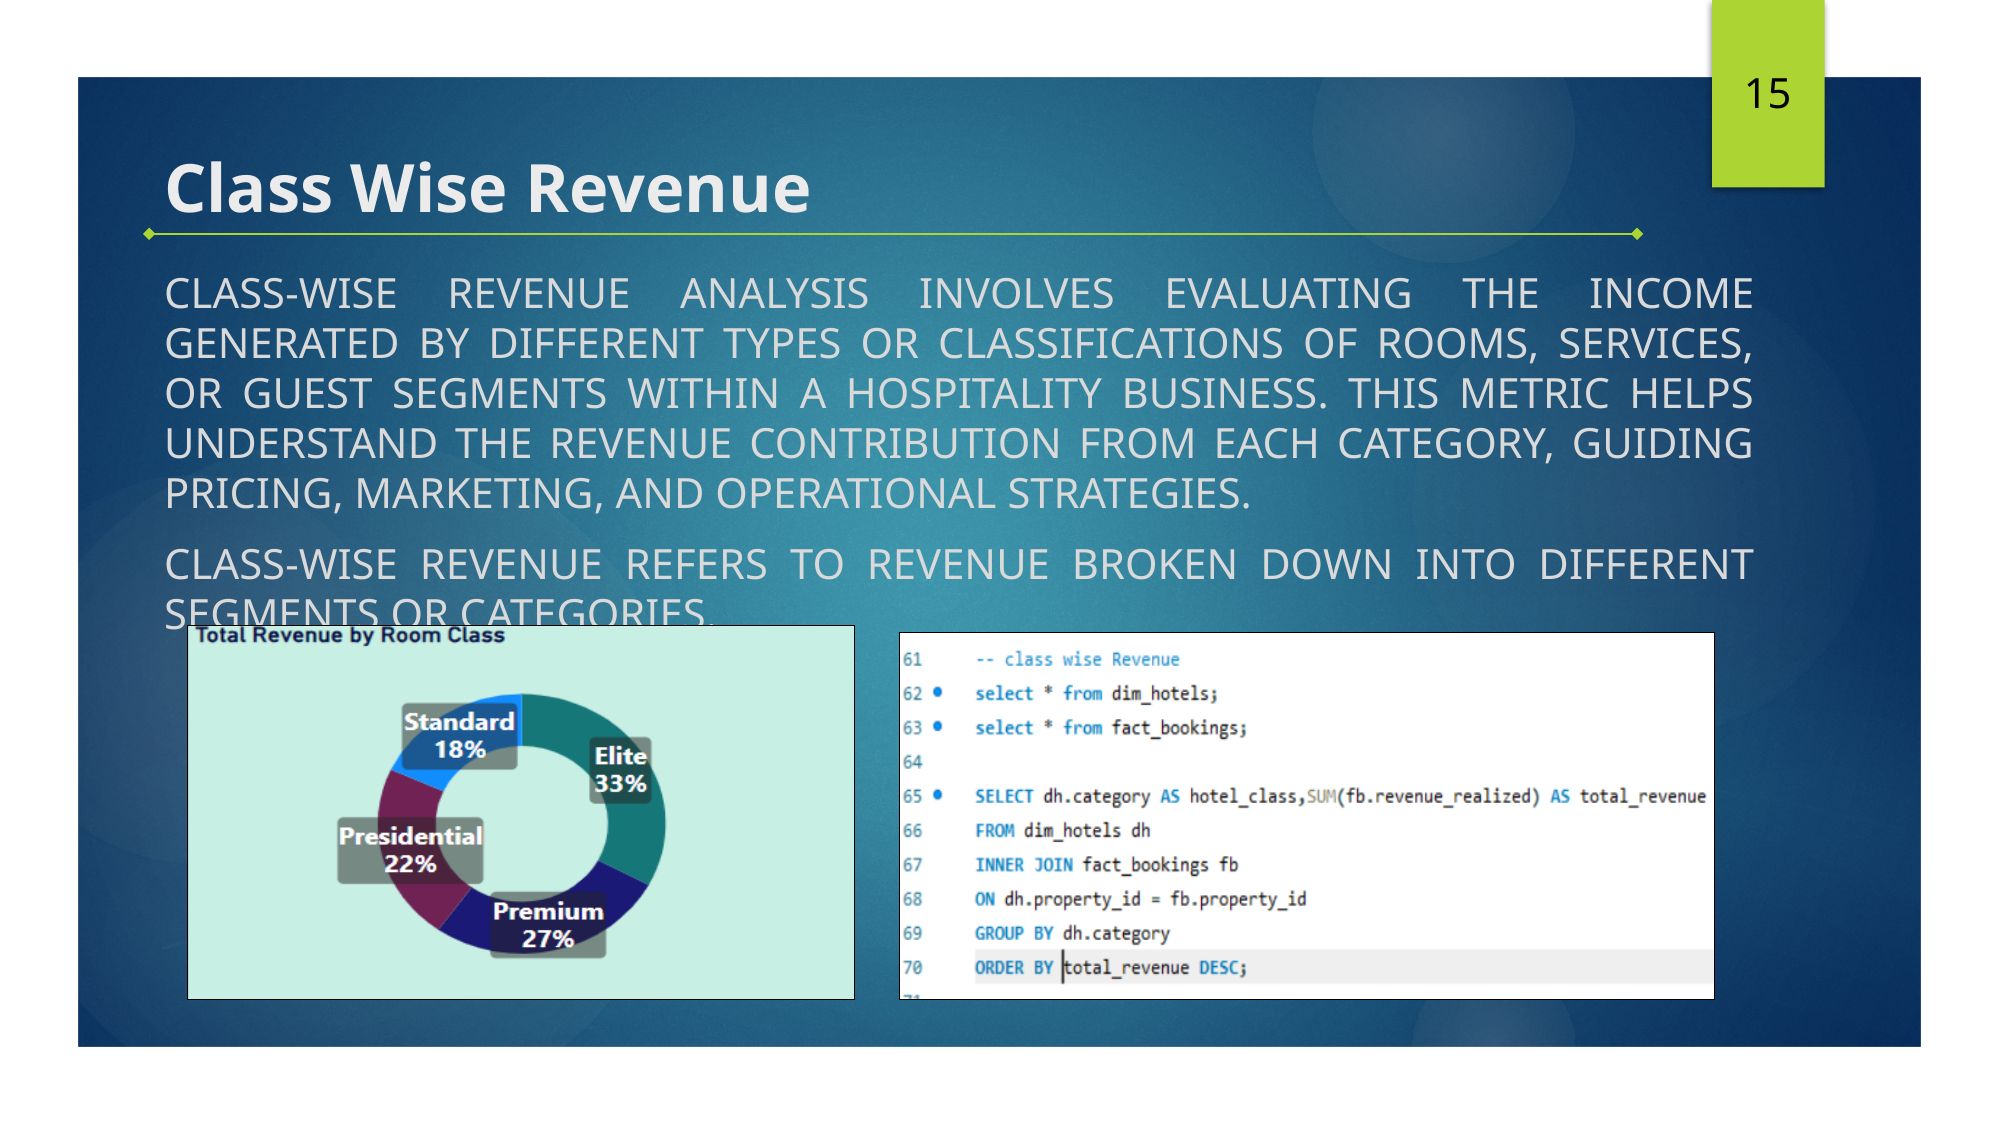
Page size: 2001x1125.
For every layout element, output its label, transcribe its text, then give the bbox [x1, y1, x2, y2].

subtitle Class-wise revenue analysis involves evaluating the income generated by different types or classifications of rooms, services, or guest segments within a hospitality business. This metric helps understand the revenue contribution from each category, guiding pricing, marketing, and operational strategies. Class-wise revenue refers to revenue broken down into different segments or categories. [149, 259, 1770, 570]
picture [899, 632, 1715, 1000]
title Class Wise Revenue [149, 137, 1398, 232]
picture [186, 625, 856, 1000]
text_box 15 [1729, 59, 1817, 125]
